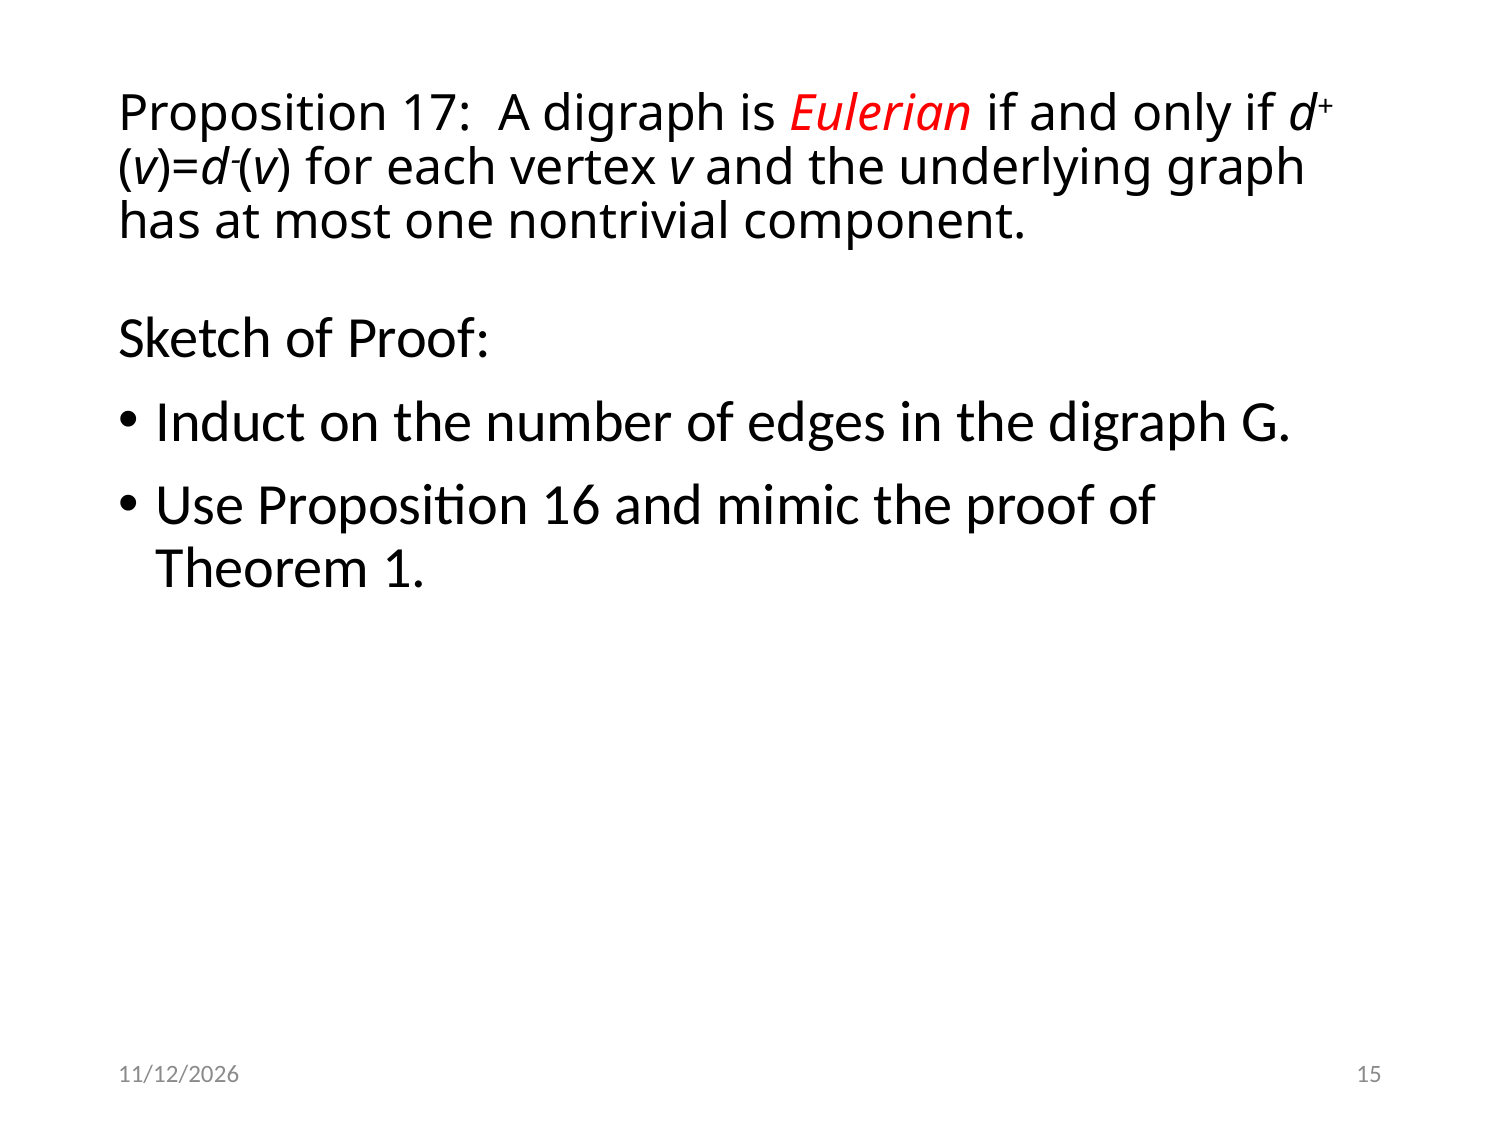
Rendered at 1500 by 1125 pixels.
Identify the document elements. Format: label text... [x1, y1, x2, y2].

title Proposition 17: A digraph is Eulerian if and only if d+(v)=d(v) for each vertex v and the underlying graph has at most one nontrivial component. [103, 59, 1397, 278]
list Sketch of Proof: Induct on the number of edges in the digraph G. Use Proposition 16 and mimic the proof of Theorem 1. [103, 299, 1397, 1014]
slide_number 15 [1059, 1042, 1397, 1103]
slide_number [103, 1042, 441, 1103]
